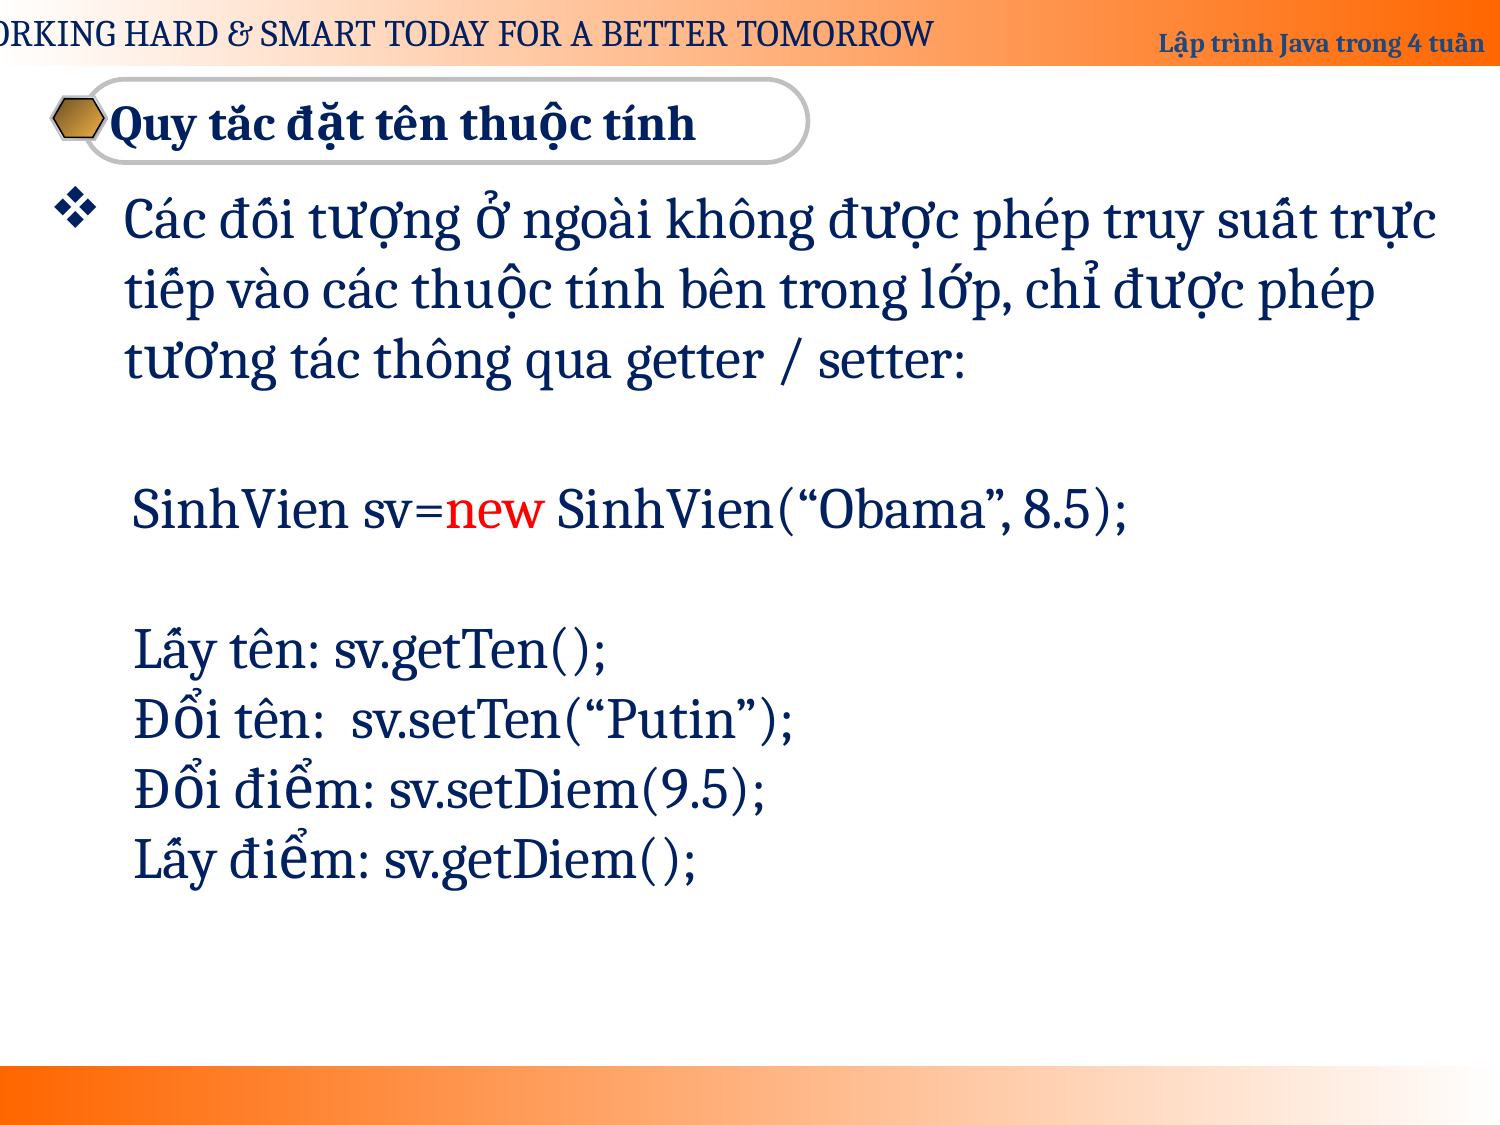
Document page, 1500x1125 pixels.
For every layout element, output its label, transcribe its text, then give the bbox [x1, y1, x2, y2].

text_box Các đối tượng ở ngoài không được phép truy suất trực tiếp vào các thuộc tính bên trong lớp, chỉ được phép tương tác thông qua getter / setter: [34, 172, 1500, 398]
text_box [49, 78, 809, 163]
text_box SinhVien sv=new SinhVien(“Obama”, 8.5); Lấy tên: sv.getTen(); Đổi tên: sv.setTen(“Putin”); Đổi điểm: sv.setDiem(9.5); Lấy điểm: sv.getDiem(); [118, 462, 1416, 968]
